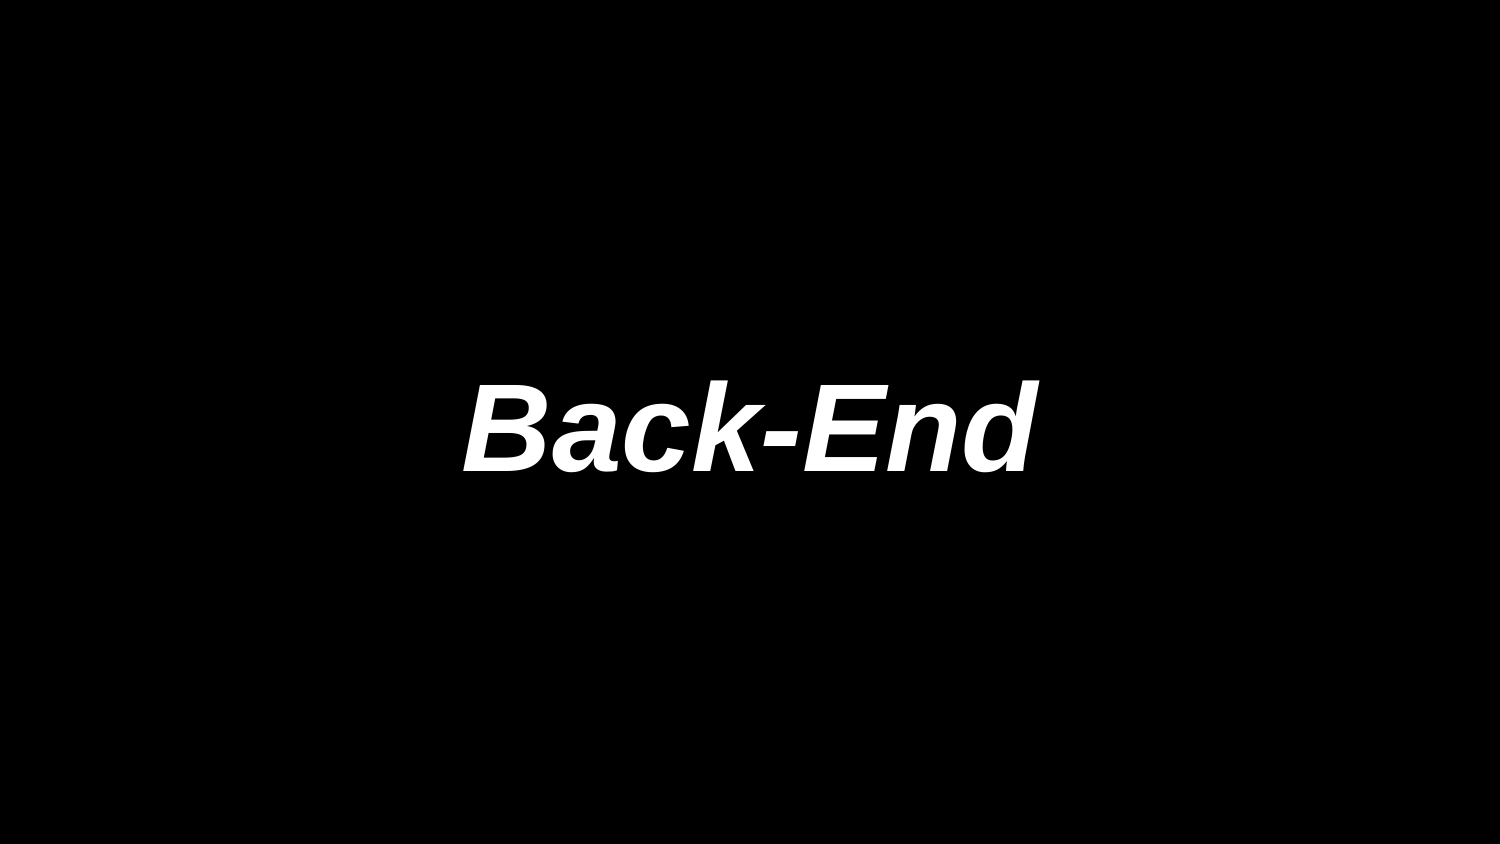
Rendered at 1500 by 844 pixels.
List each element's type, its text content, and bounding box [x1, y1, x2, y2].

title Back-End [51, 331, 1449, 513]
